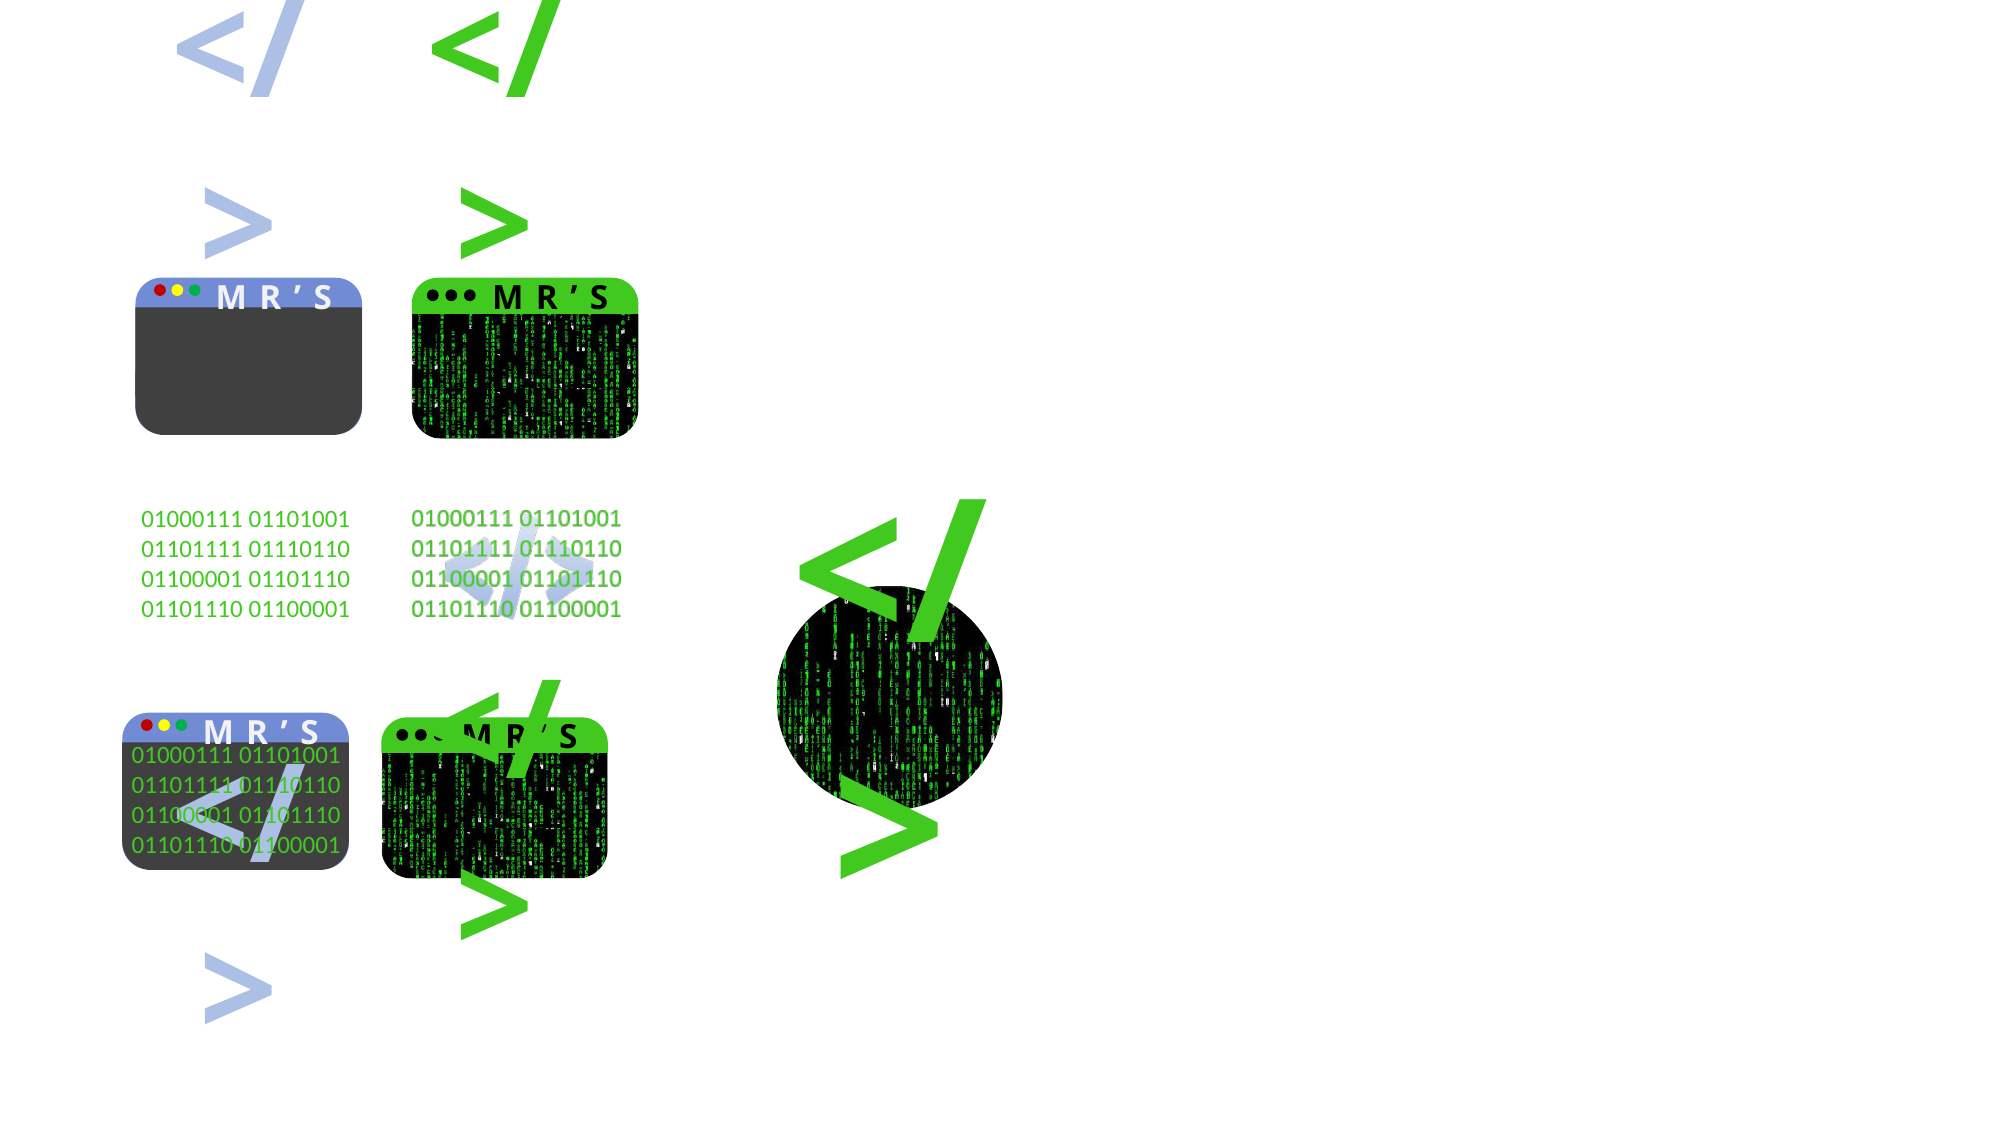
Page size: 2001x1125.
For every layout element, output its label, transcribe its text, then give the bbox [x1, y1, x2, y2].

text_box 01000111 01101001 01101111 01110110 01100001 01101110 01101110 01100001 [126, 495, 371, 630]
text_box </> [135, 68, 343, 181]
text_box </> [391, 68, 598, 181]
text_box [116, 708, 362, 871]
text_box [411, 273, 652, 439]
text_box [381, 712, 621, 879]
picture [396, 478, 643, 640]
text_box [135, 273, 376, 436]
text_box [765, 585, 1014, 811]
